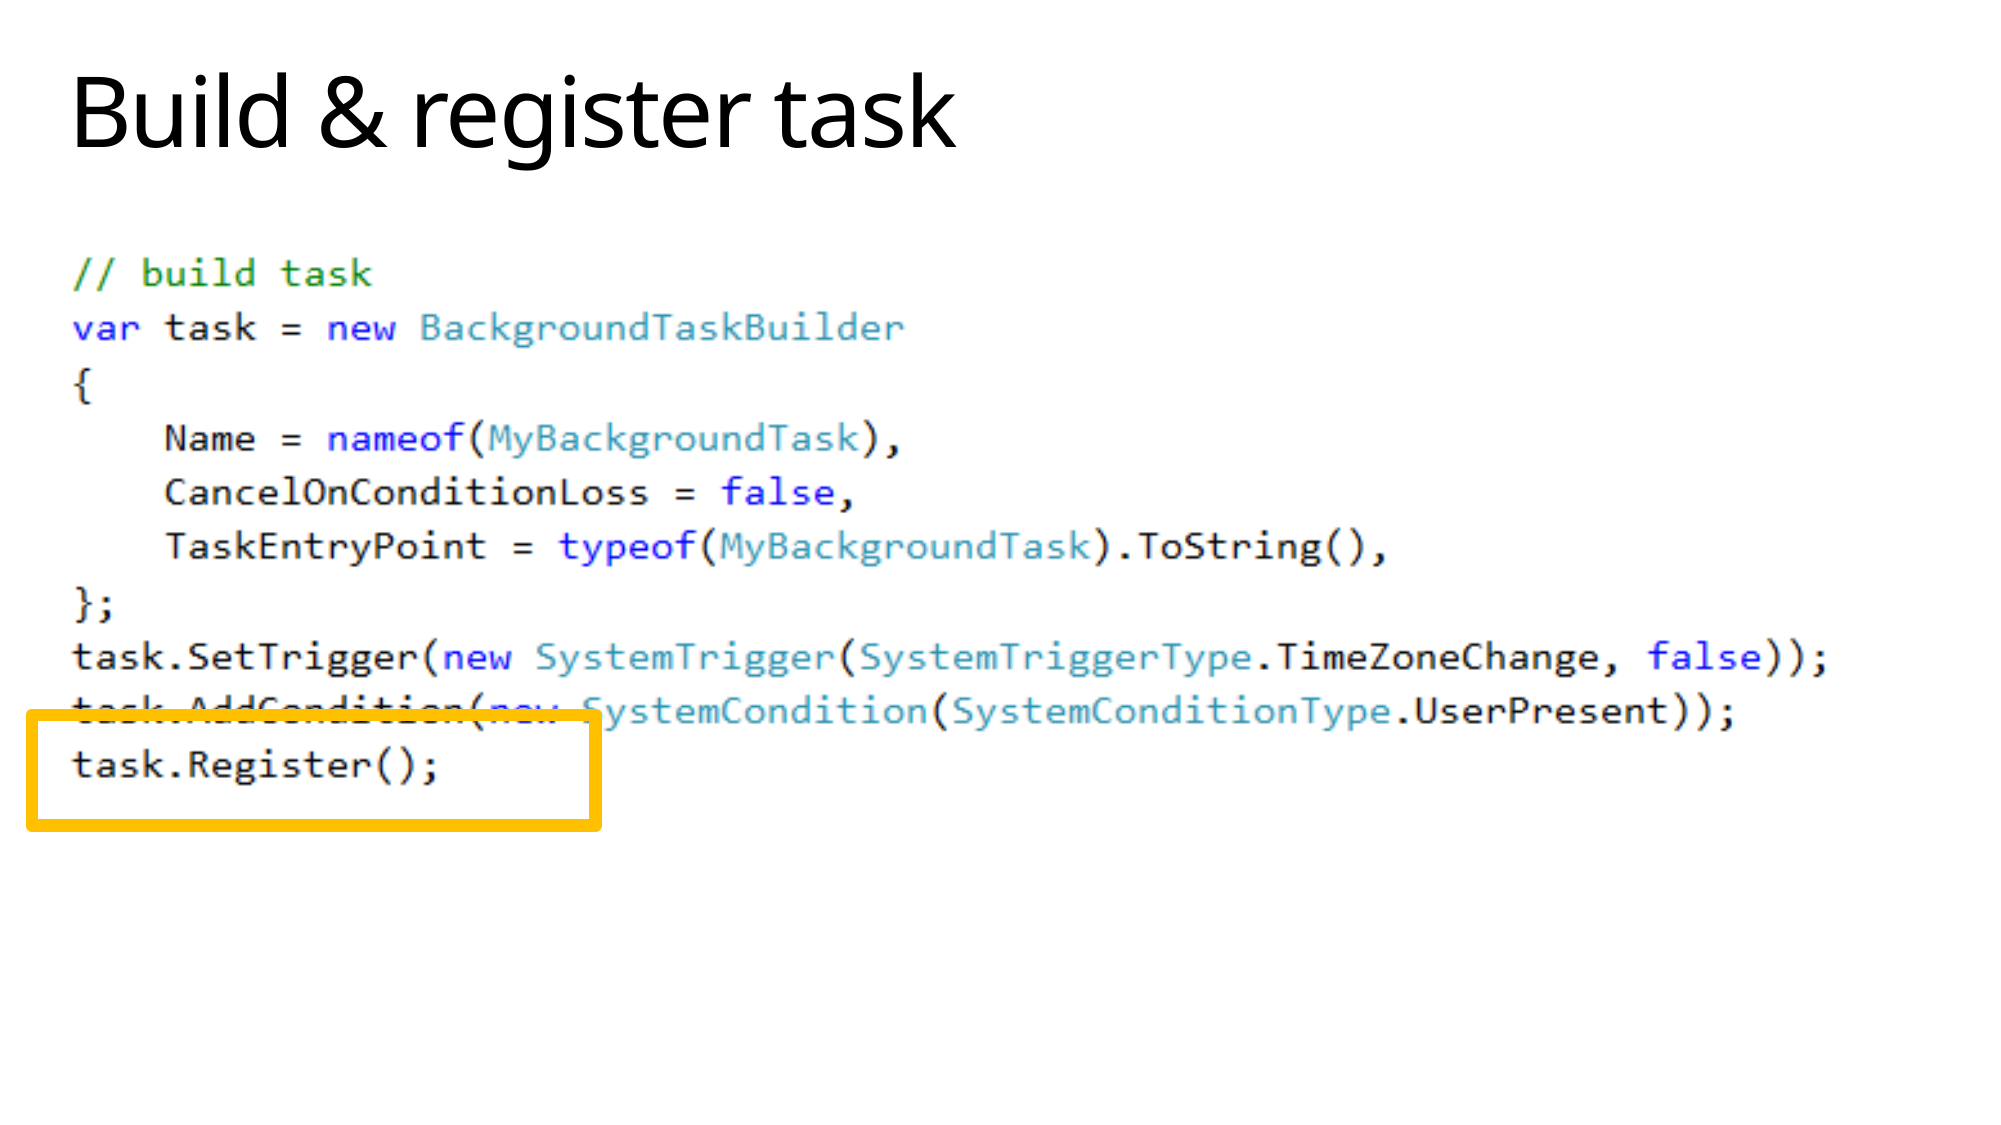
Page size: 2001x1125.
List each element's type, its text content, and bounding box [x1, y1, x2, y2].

title Build & register task [44, 47, 1957, 196]
picture [31, 206, 1872, 833]
